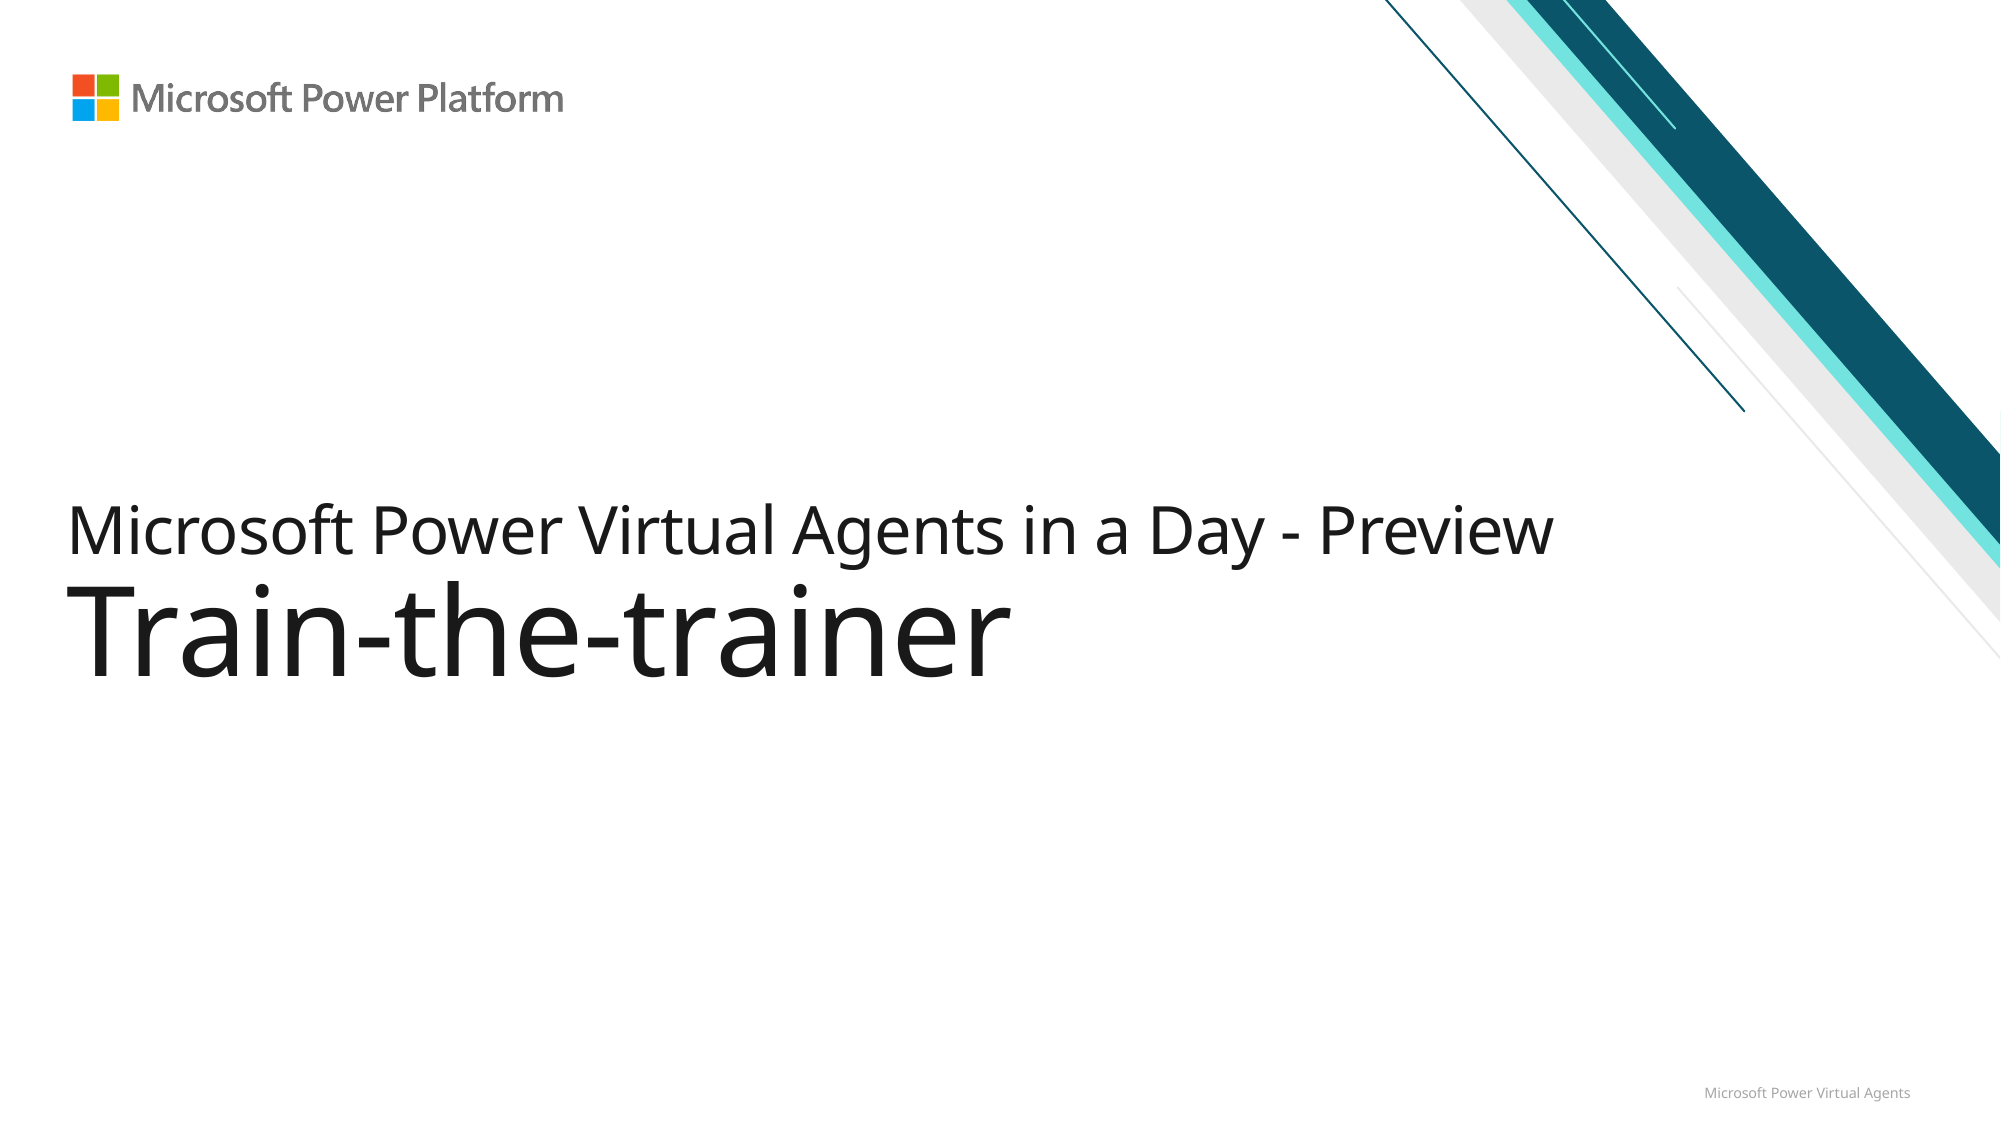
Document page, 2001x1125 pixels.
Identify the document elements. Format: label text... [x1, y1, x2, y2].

picture [71, 72, 564, 122]
title Microsoft Power Virtual Agents in a Day - Preview Train-the-trainer [66, 497, 1647, 792]
